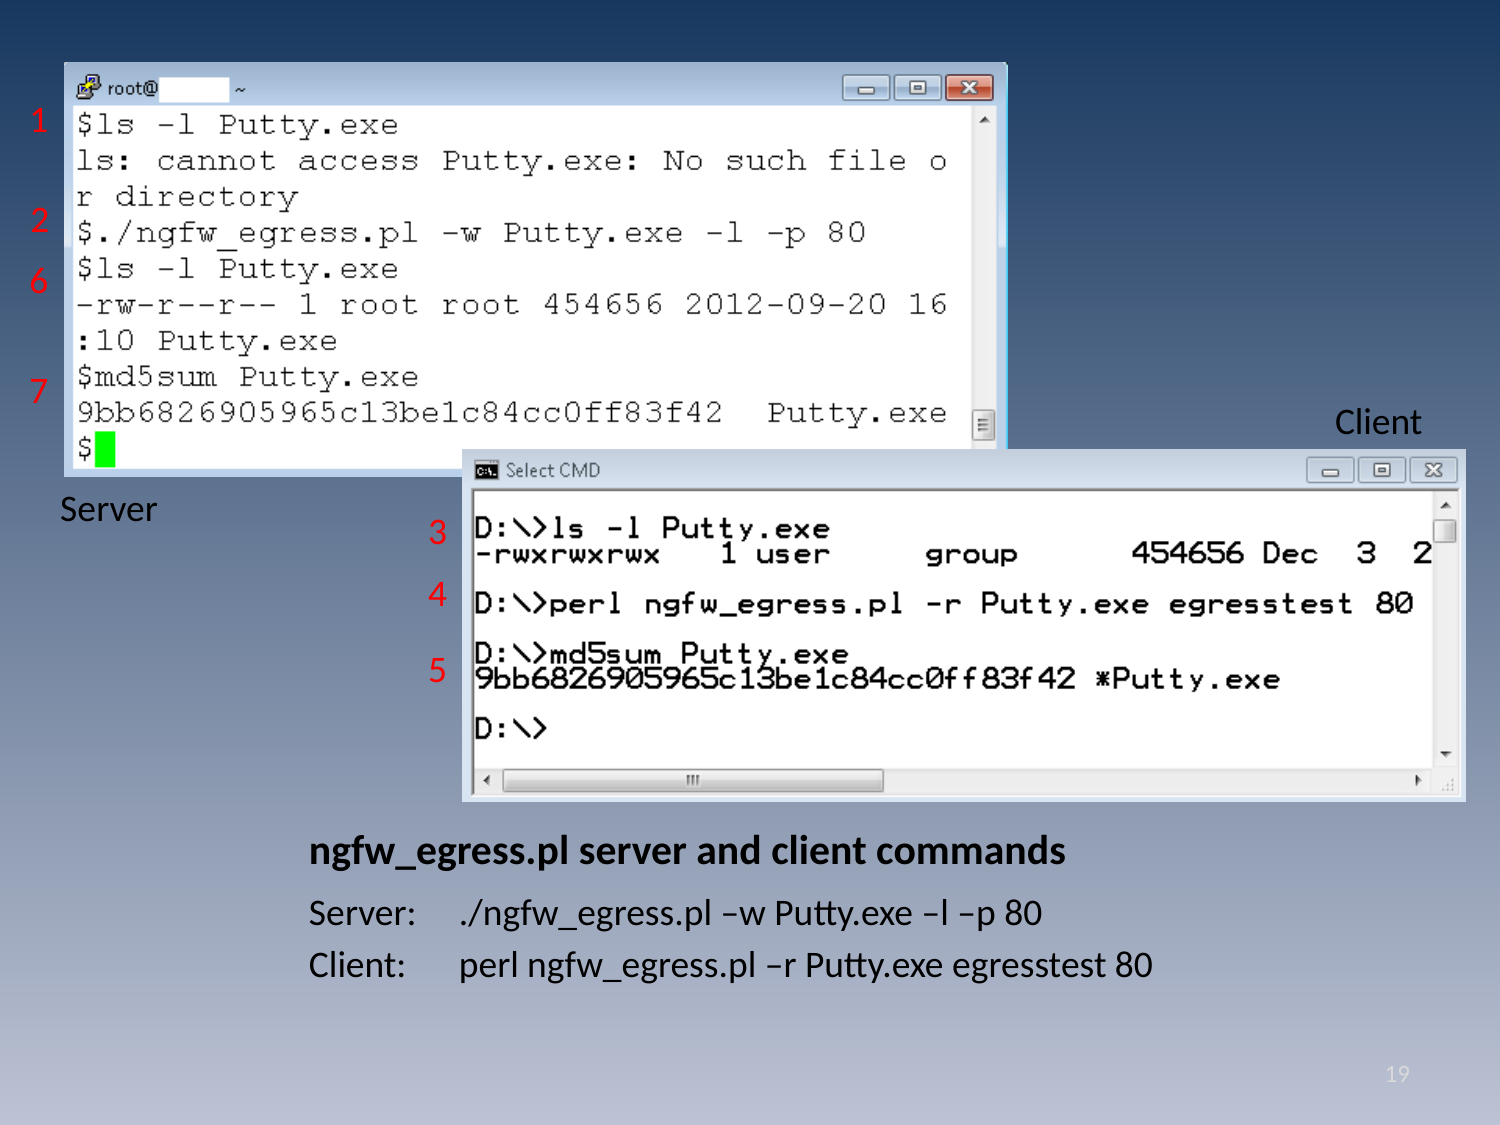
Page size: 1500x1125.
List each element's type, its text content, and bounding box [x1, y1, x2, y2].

text_box 1 [14, 87, 58, 148]
text_box 3 [413, 499, 457, 560]
text_box Server [45, 476, 173, 537]
picture [63, 62, 1466, 802]
list Server: ./ngfw_egress.pl –w Putty.exe –l –p 80 Client: perl ngfw_egress.pl –r Putty.exe egresstest 80 [294, 880, 1194, 1013]
text_box 5 [413, 637, 457, 698]
text_box 7 [14, 358, 58, 418]
text_box 2 [15, 187, 58, 248]
title ngfw_egress.pl server and client commands [294, 787, 1194, 880]
text_box Client [1320, 389, 1438, 448]
text_box 6 [14, 248, 58, 308]
slide_number 19 [1074, 1042, 1425, 1103]
text_box 4 [413, 561, 457, 622]
